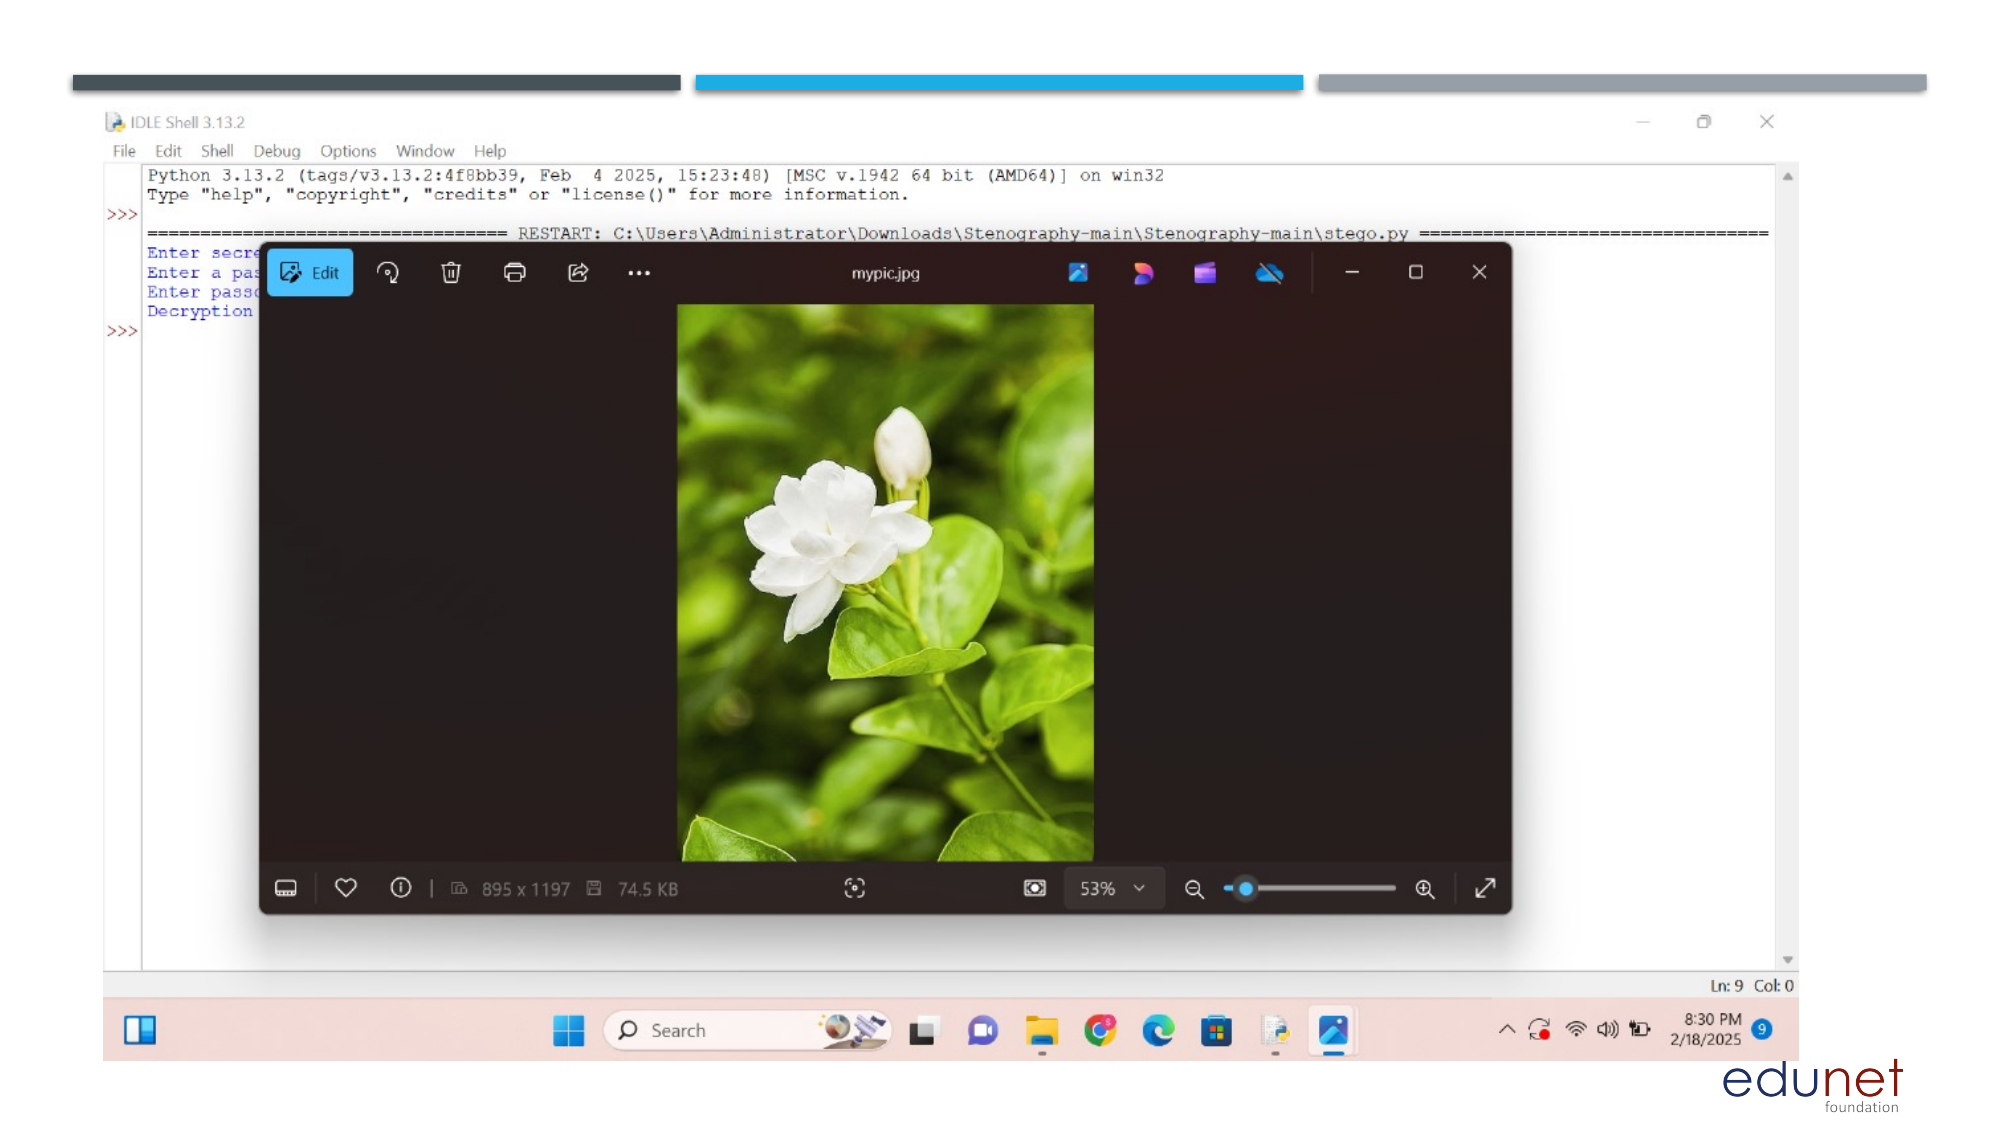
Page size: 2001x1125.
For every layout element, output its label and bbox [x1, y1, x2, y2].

picture [102, 106, 1905, 1116]
